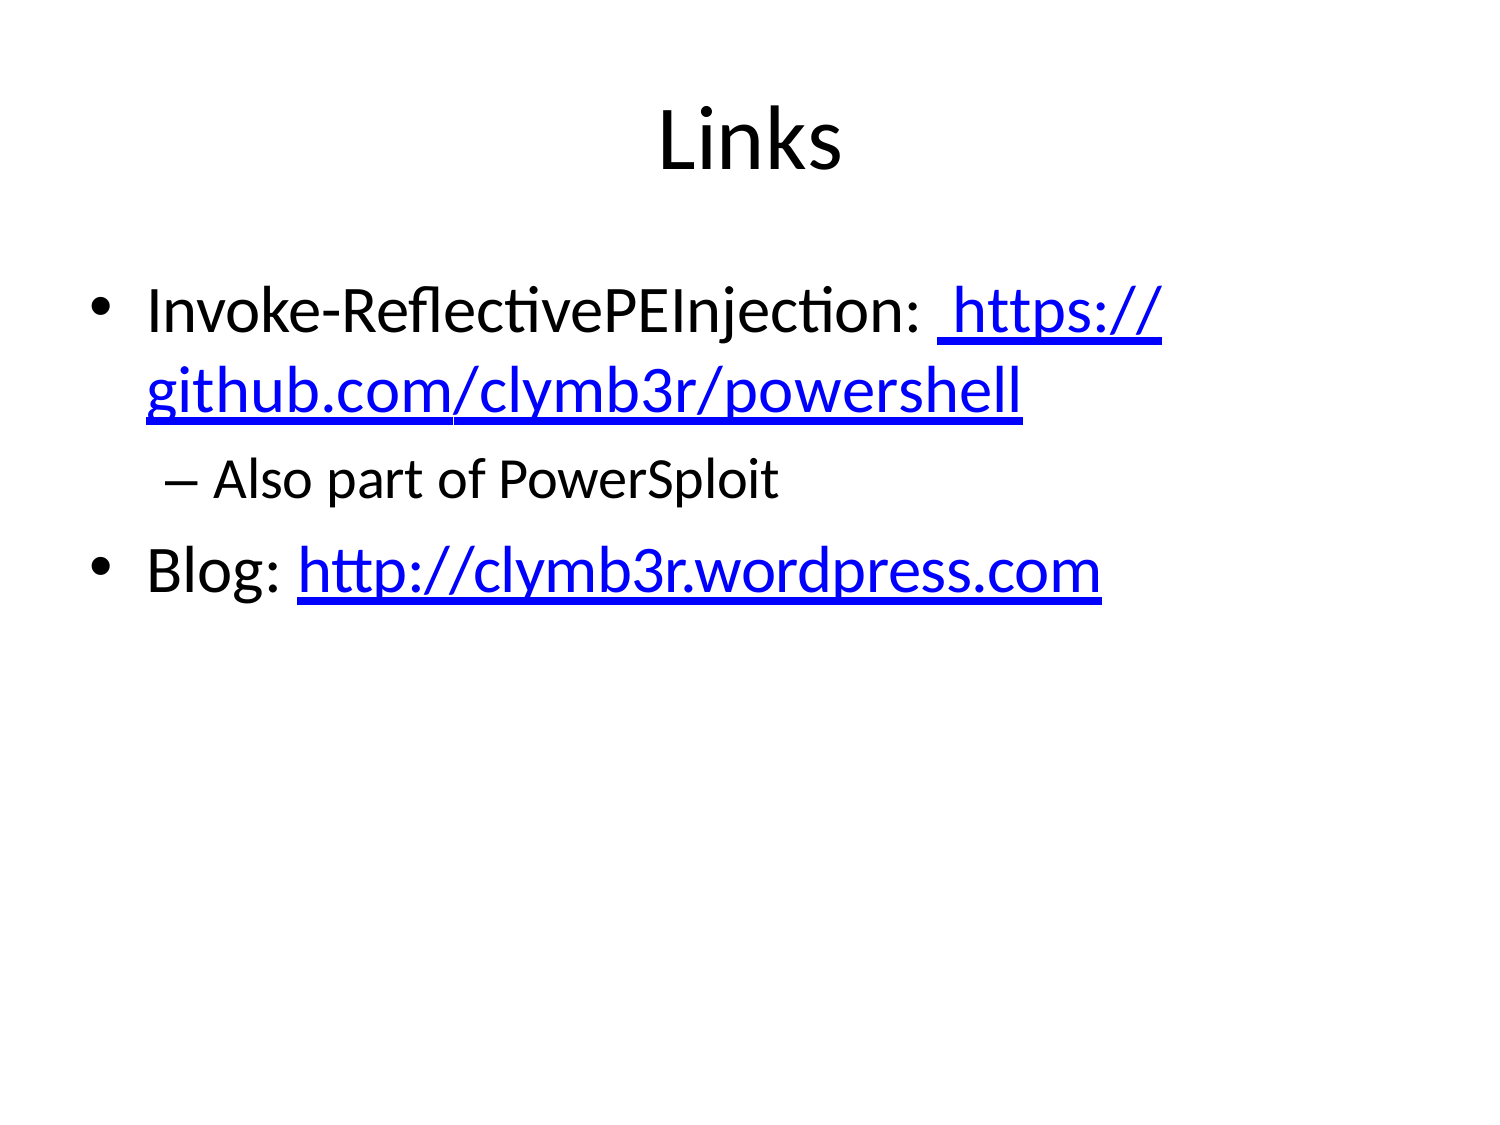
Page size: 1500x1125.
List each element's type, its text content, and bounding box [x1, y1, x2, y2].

text_box Invoke-ReflectivePEInjection: https://github.com/clymb3r/powershell – Also part of PowerSploit Blog: http://clymb3r.wordpress.com [87, 263, 1230, 606]
title Links [655, 75, 845, 263]
